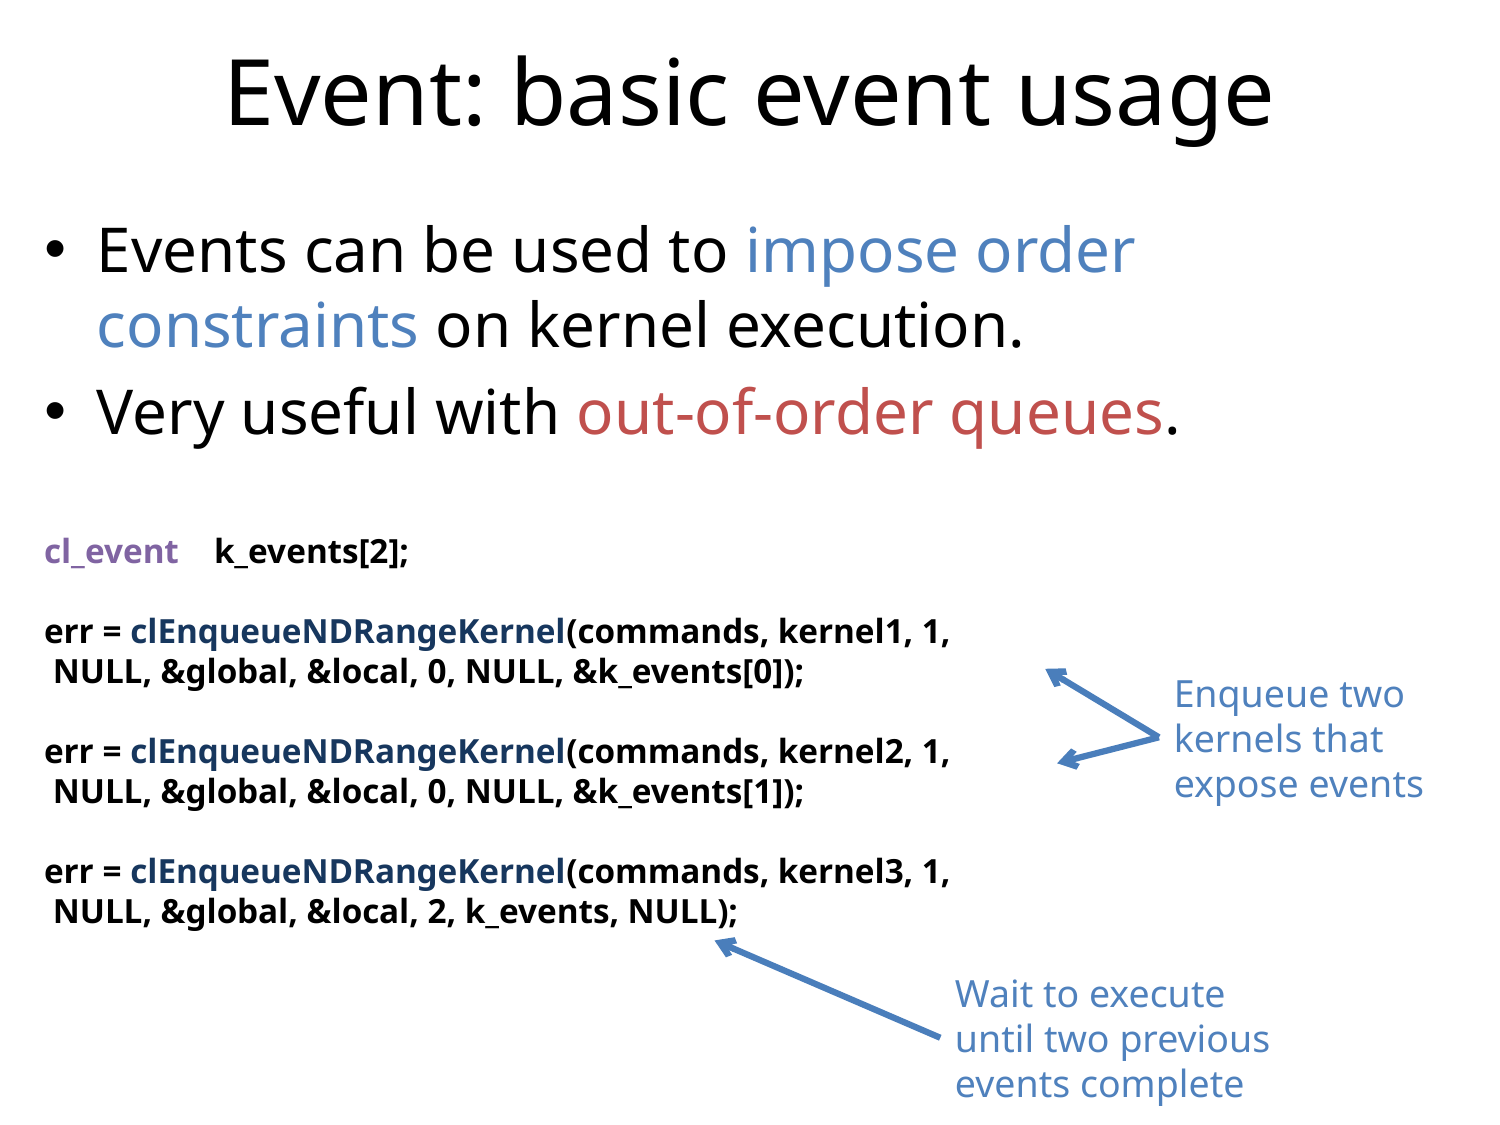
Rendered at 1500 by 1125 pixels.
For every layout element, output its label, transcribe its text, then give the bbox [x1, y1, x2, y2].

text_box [1056, 737, 1160, 764]
title Event: basic event usage [75, 0, 1425, 183]
text_box cl_event k_events[2]; err = clEnqueueNDRangeKernel(commands, kernel1, 1, NULL, &global, &local, 0, NULL, &k_events[0]); err = clEnqueueNDRangeKernel(commands, kernel2, 1, NULL, &global, &local, 0, NULL, &k_events[1]); err = clEnqueueNDRangeKernel(commands, kernel3, 1, NULL, &global, &local, 2, k_events, NULL); [29, 523, 1211, 938]
text_box Enqueue two kernels that expose events [1158, 662, 1490, 813]
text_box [714, 940, 941, 1039]
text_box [1045, 668, 1160, 739]
text_box Wait to execute until two previous events complete [940, 962, 1289, 1113]
list Events can be used to impose order constraints on kernel execution. Very useful with out-of-order queues. [29, 203, 1471, 457]
